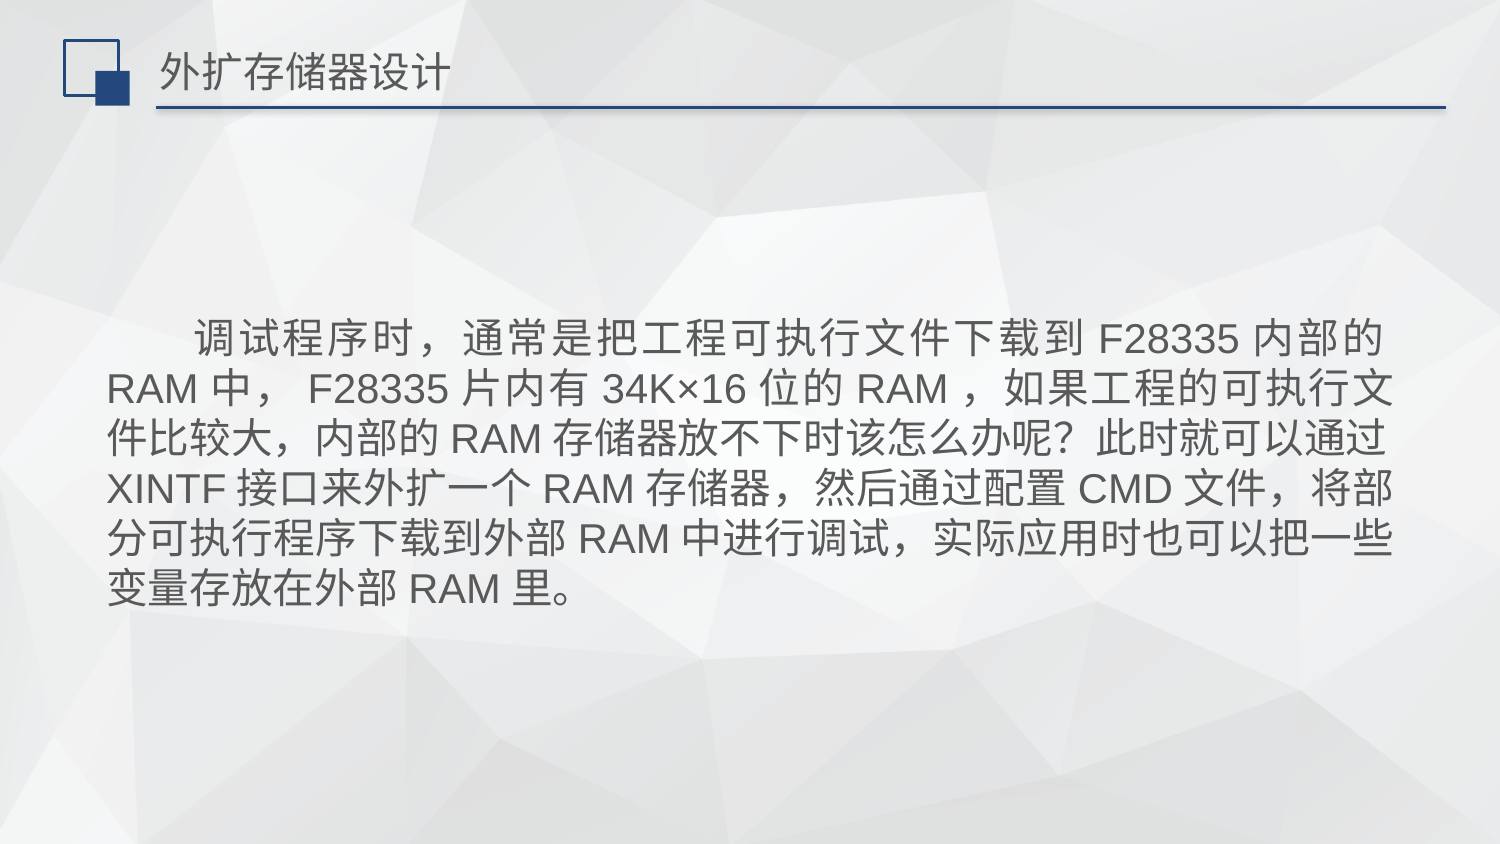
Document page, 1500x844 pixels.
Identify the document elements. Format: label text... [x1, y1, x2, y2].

text_box 调试程序时，通常是把工程可执行文件下载到F28335内部的RAM中，F28335片内有34K×16位的RAM，如果工程的可执行文件比较大，内部的RAM存储器放不下时该怎么办呢？此时就可以通过XINTF接口来外扩一个RAM存储器，然后通过配置CMD文件，将部分可执行程序下载到外部RAM中进行调试，实际应用时也可以把一些变量存放在外部RAM里。 [91, 304, 1409, 620]
picture [0, 0, 1500, 844]
title 外扩存储器设计 [148, 43, 1117, 99]
